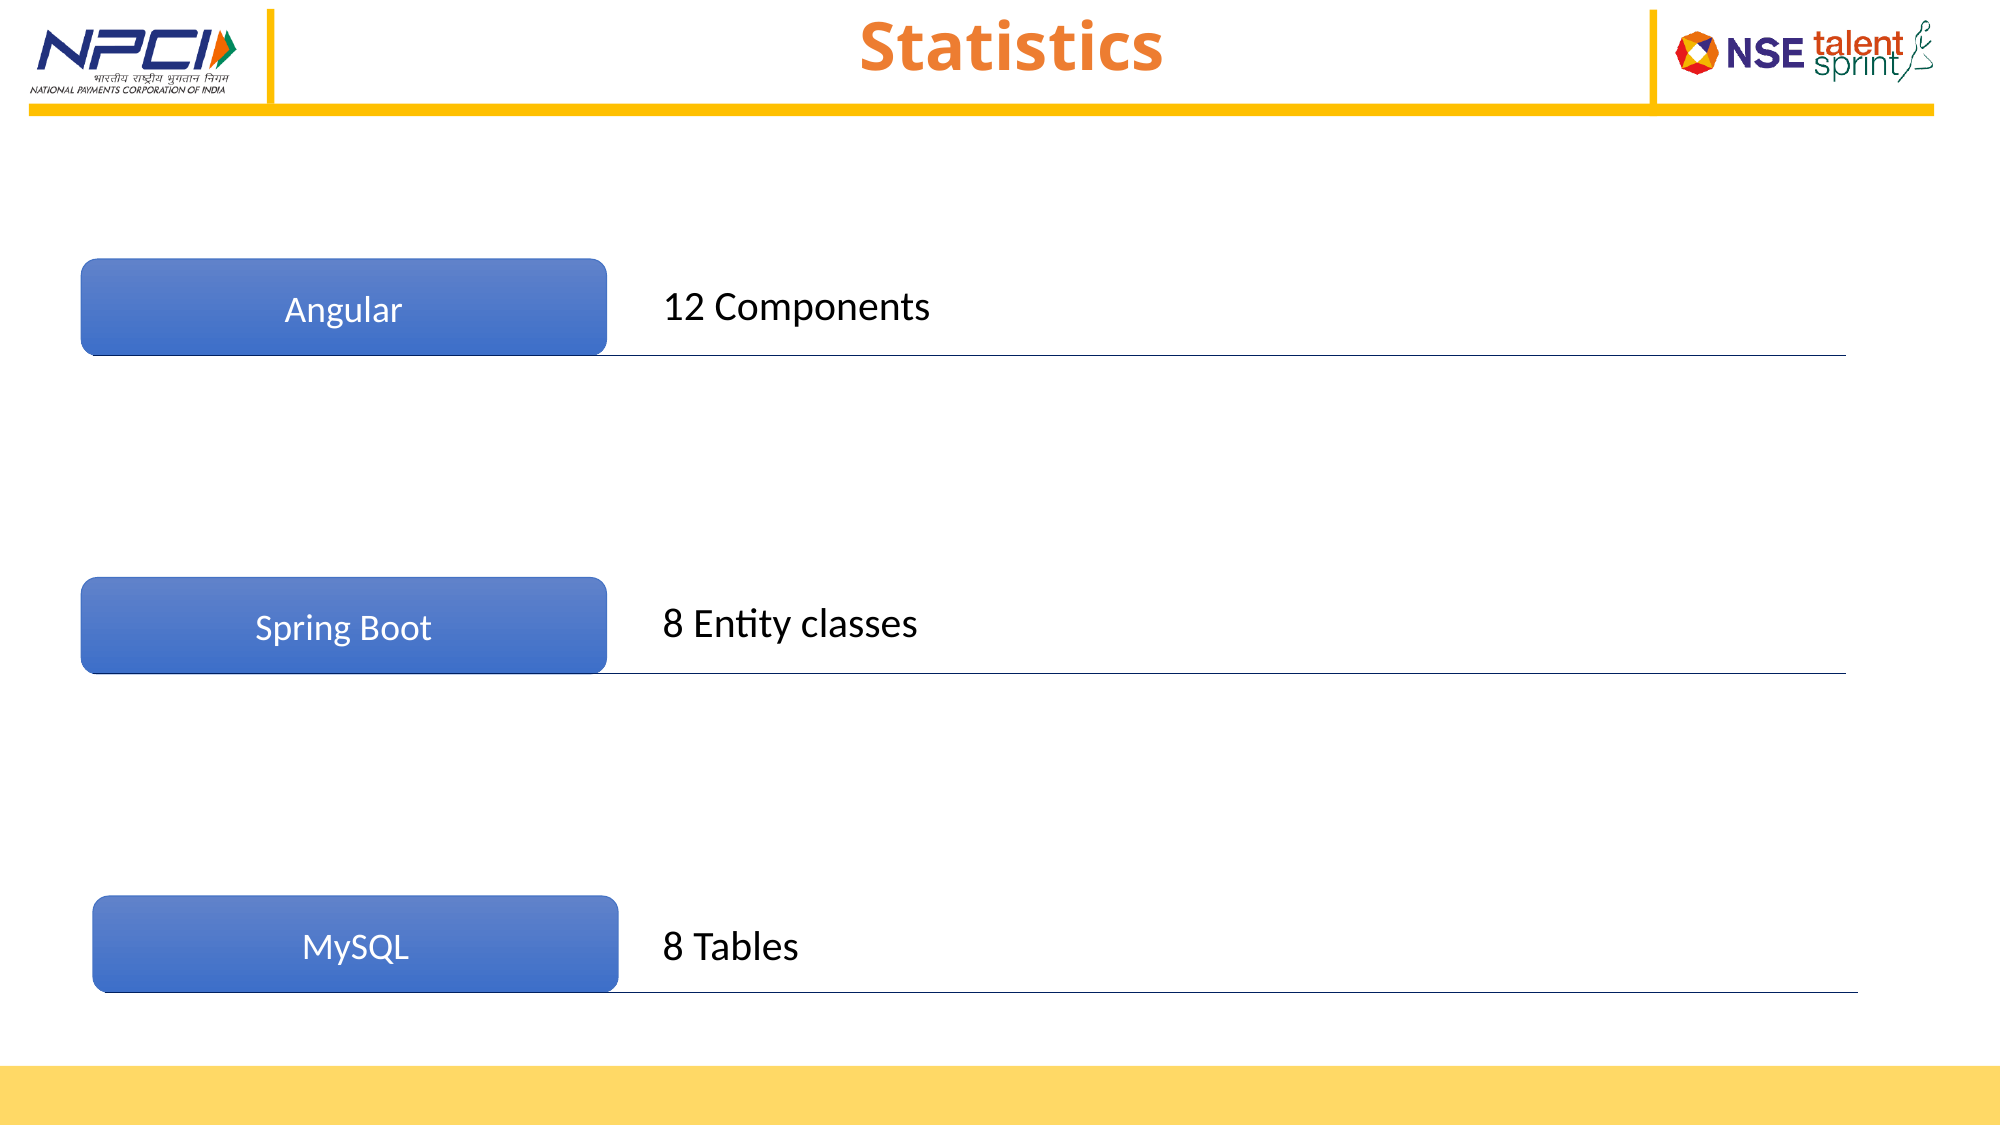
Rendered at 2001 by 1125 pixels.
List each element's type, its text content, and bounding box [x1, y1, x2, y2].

text_box Spring Boot [80, 576, 608, 674]
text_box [0, 0, 1935, 122]
text_box 8 Entity classes [647, 588, 1334, 654]
text_box 12 Components [647, 271, 970, 337]
text_box 8 Tables [647, 911, 1889, 977]
text_box Angular [80, 258, 608, 355]
text_box MySQL [92, 895, 619, 993]
text_box [0, 1065, 2000, 1125]
